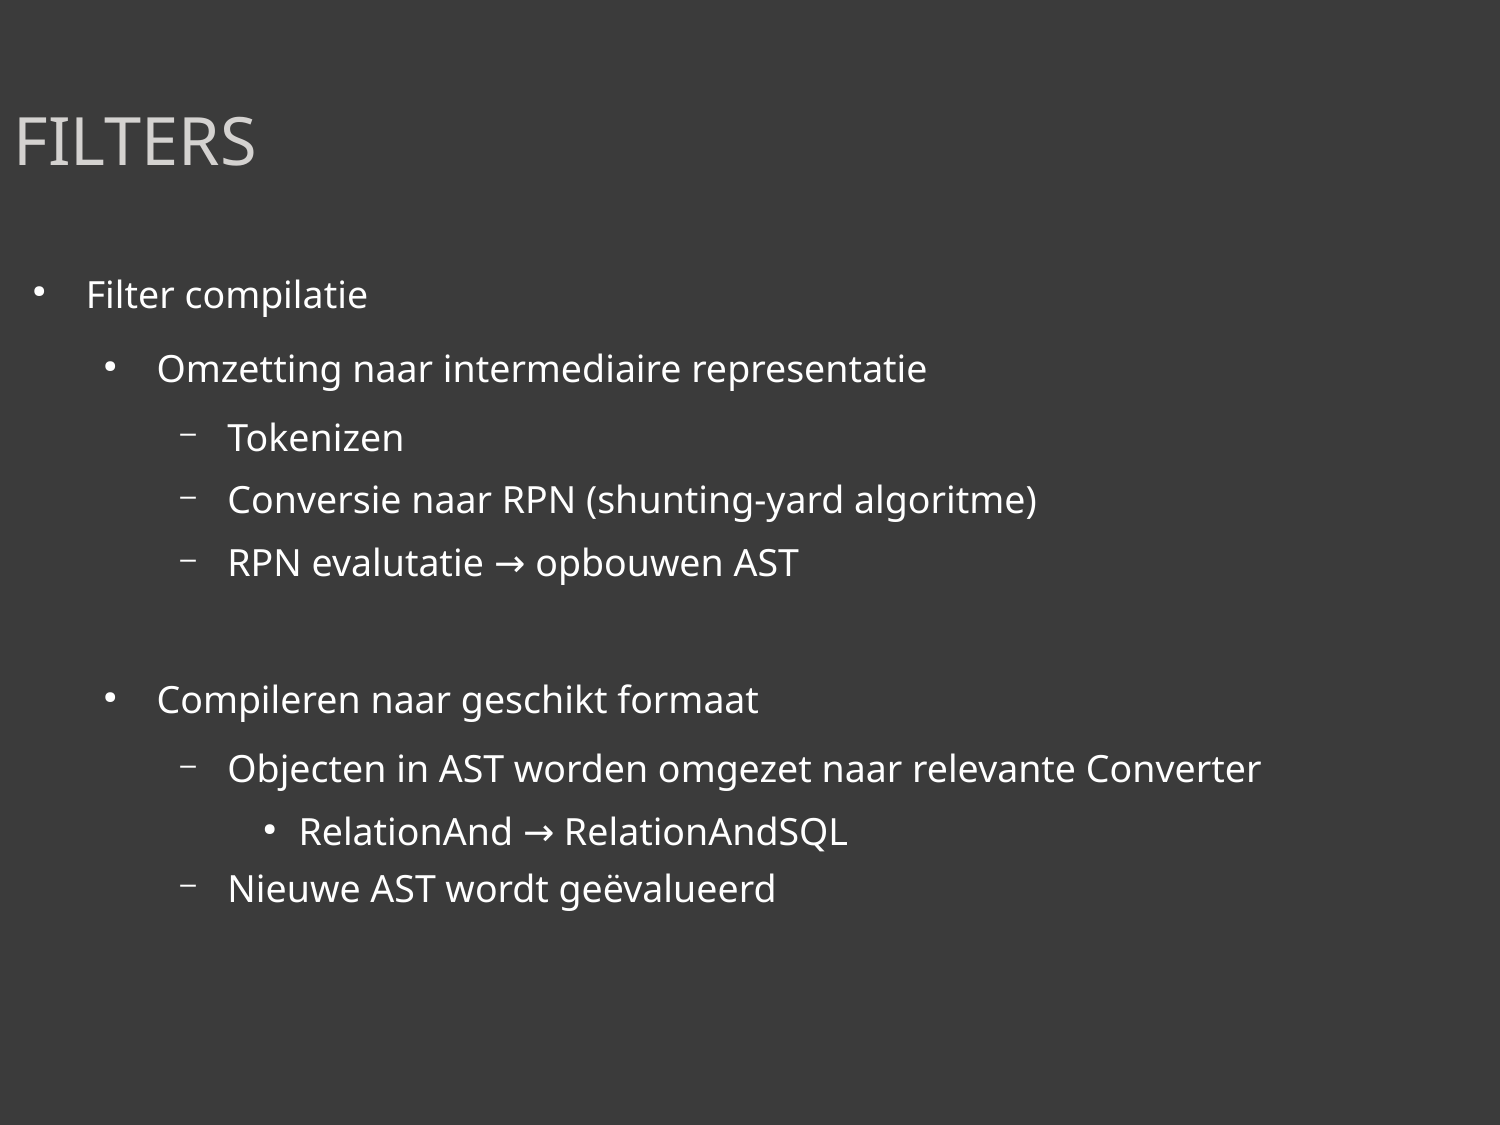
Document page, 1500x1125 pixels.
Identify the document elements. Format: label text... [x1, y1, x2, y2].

list Filter compilatie Omzetting naar intermediaire representatie Tokenizen Conversie naar RPN (shunting-yard algoritme) RPN evalutatie → opbouwen AST Compileren naar geschikt formaat Objecten in AST worden omgezet naar relevante Converter RelationAnd → RelationAndSQL Nieuwe AST wordt geëvalueerd [0, 262, 1351, 993]
title Filters [0, 51, 1350, 227]
